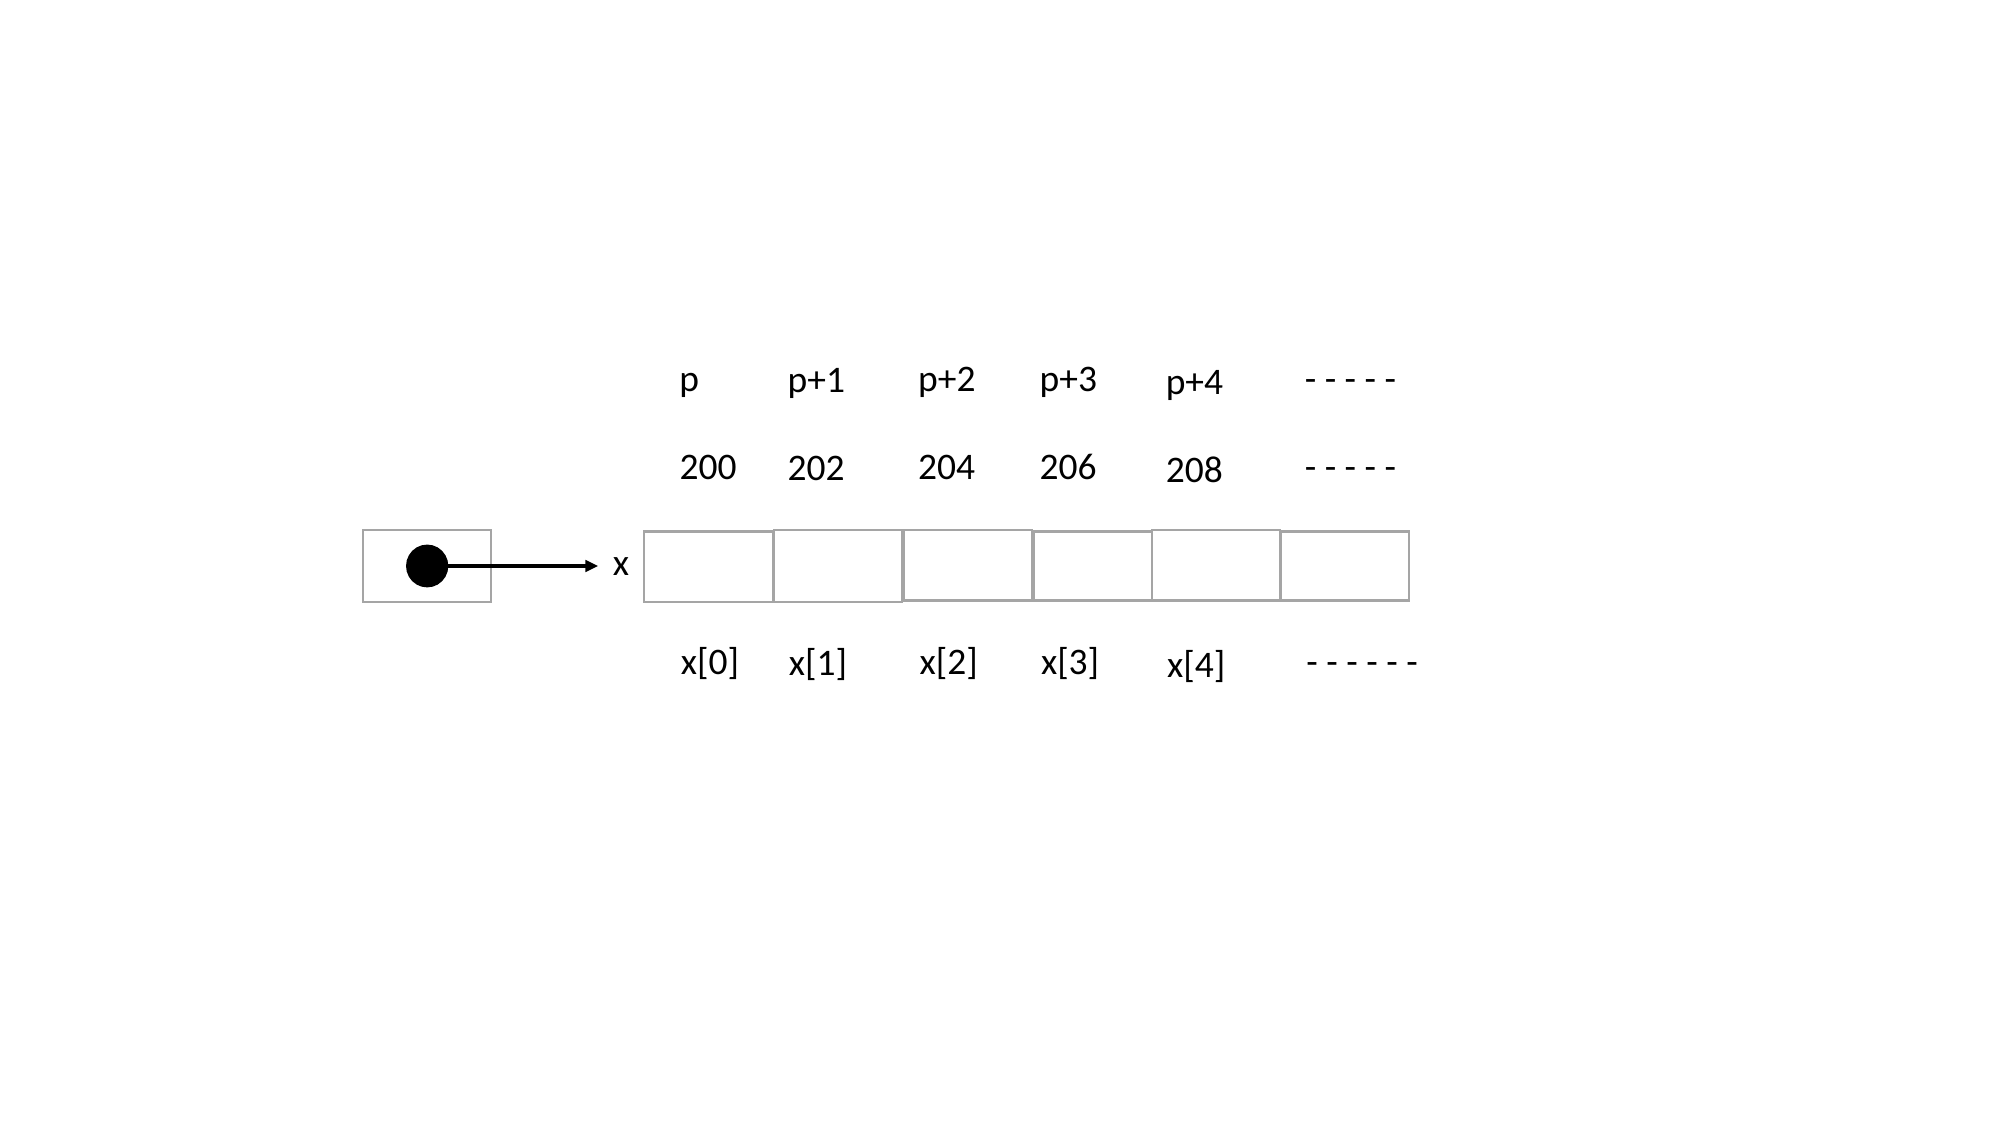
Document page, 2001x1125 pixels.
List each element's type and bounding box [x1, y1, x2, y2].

text_box [363, 346, 1443, 693]
